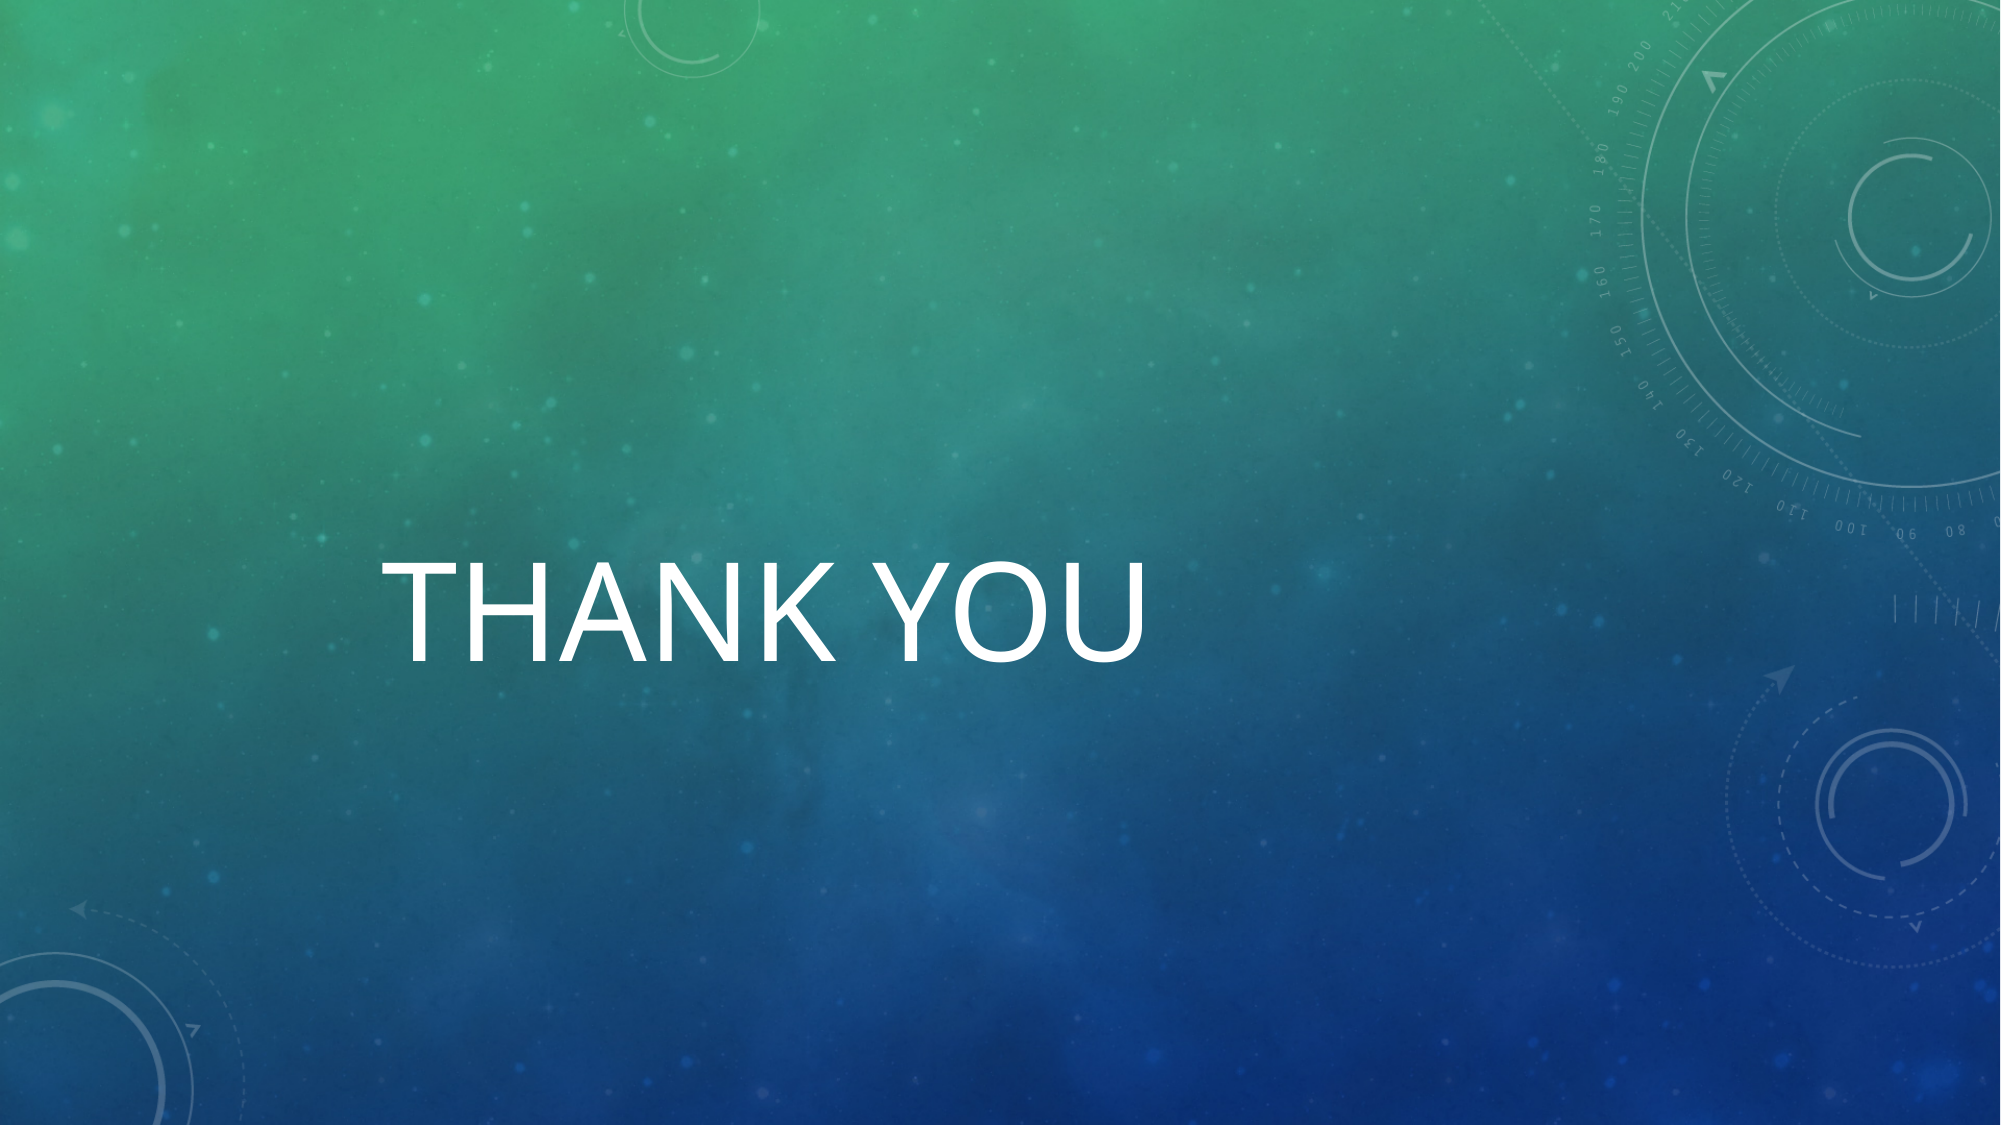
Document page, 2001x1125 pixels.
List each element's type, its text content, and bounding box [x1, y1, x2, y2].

title Thank you [366, 158, 1634, 1055]
picture [0, 0, 2001, 1125]
